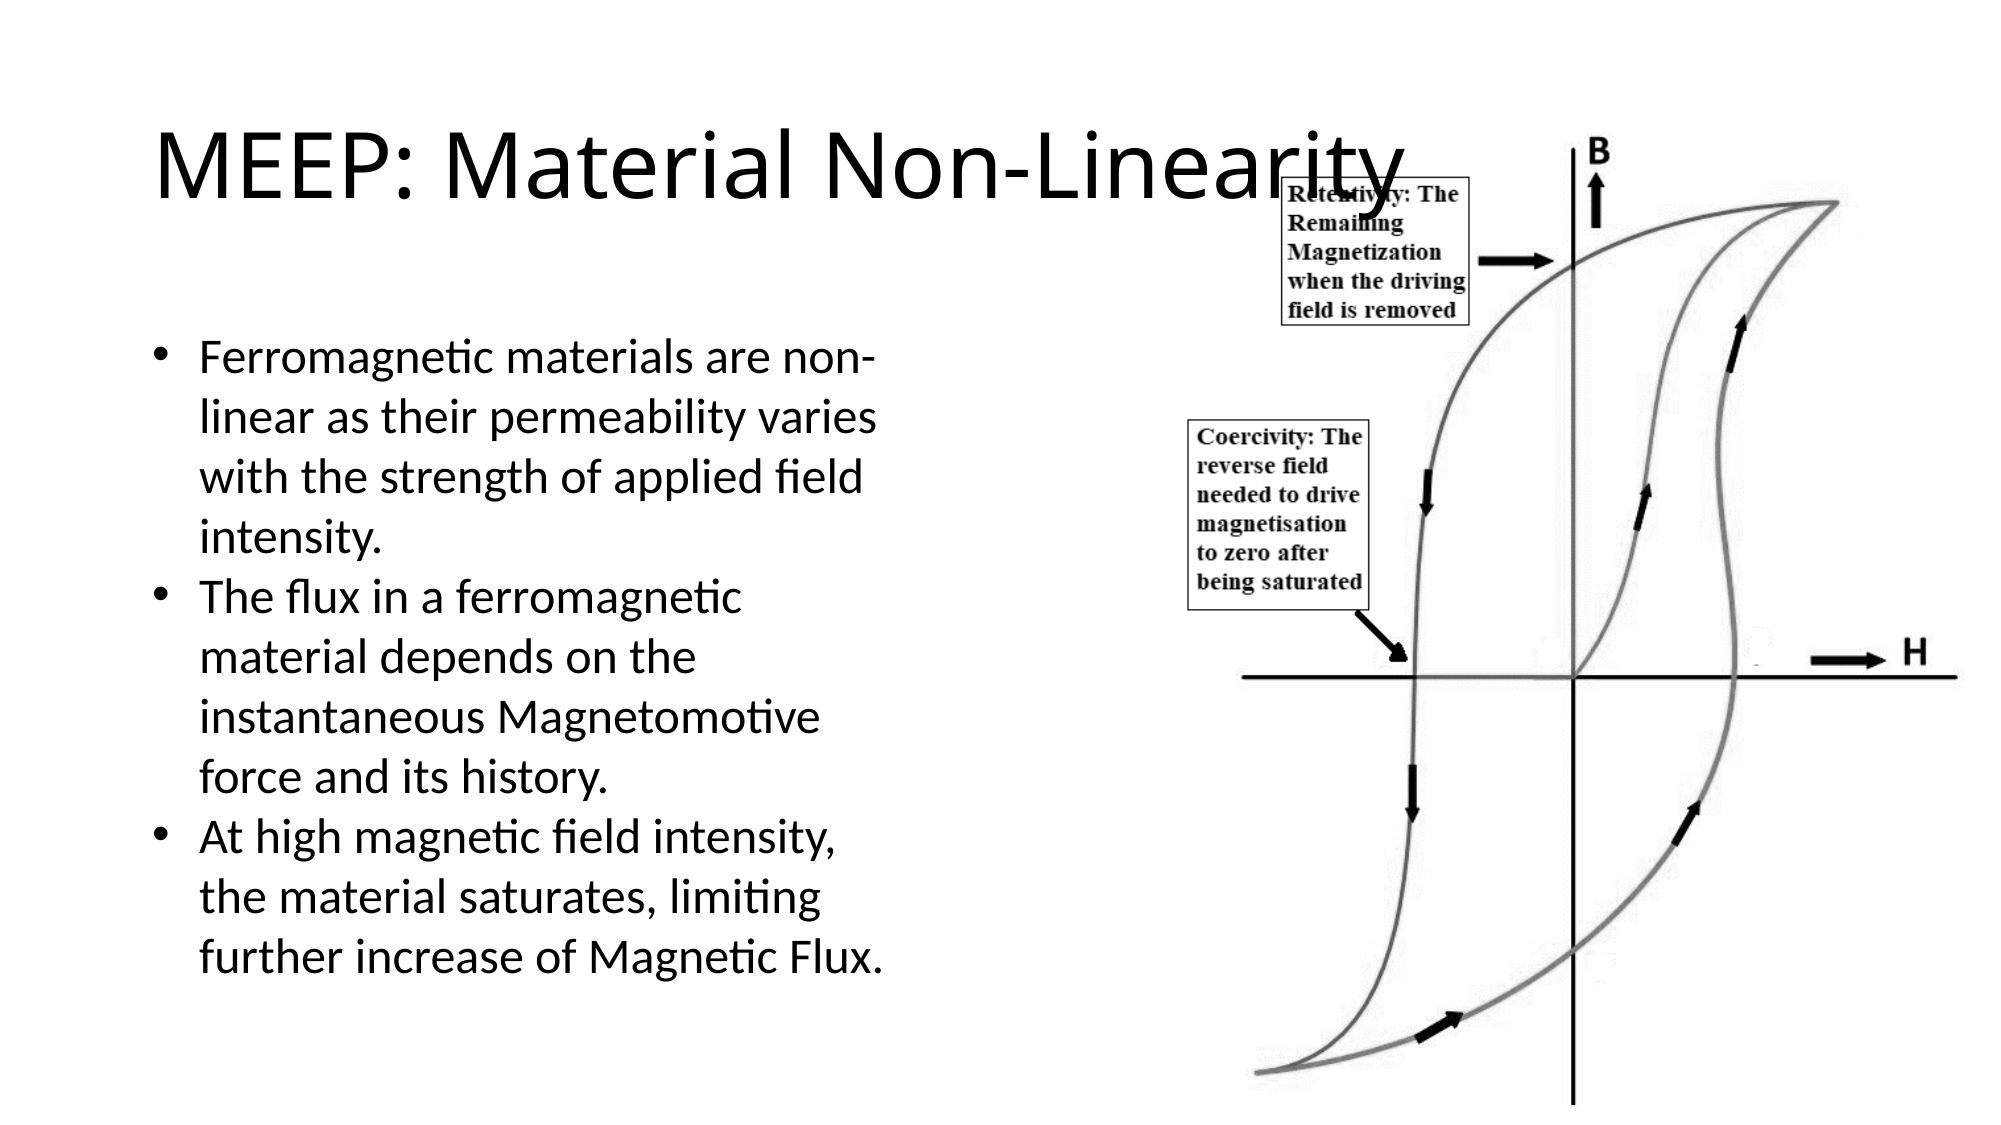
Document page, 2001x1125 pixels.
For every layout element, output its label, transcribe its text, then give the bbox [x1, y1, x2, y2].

text_box Ferromagnetic materials are non-linear as their permeability varies with the strength of applied field intensity. The flux in a ferromagnetic material depends on the instantaneous Magnetomotive force and its history. At high magnetic field intensity, the material saturates, limiting further increase of Magnetic Flux. [137, 316, 926, 991]
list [1173, 99, 2000, 1105]
title MEEP: Material Non-Linearity [137, 59, 1863, 278]
